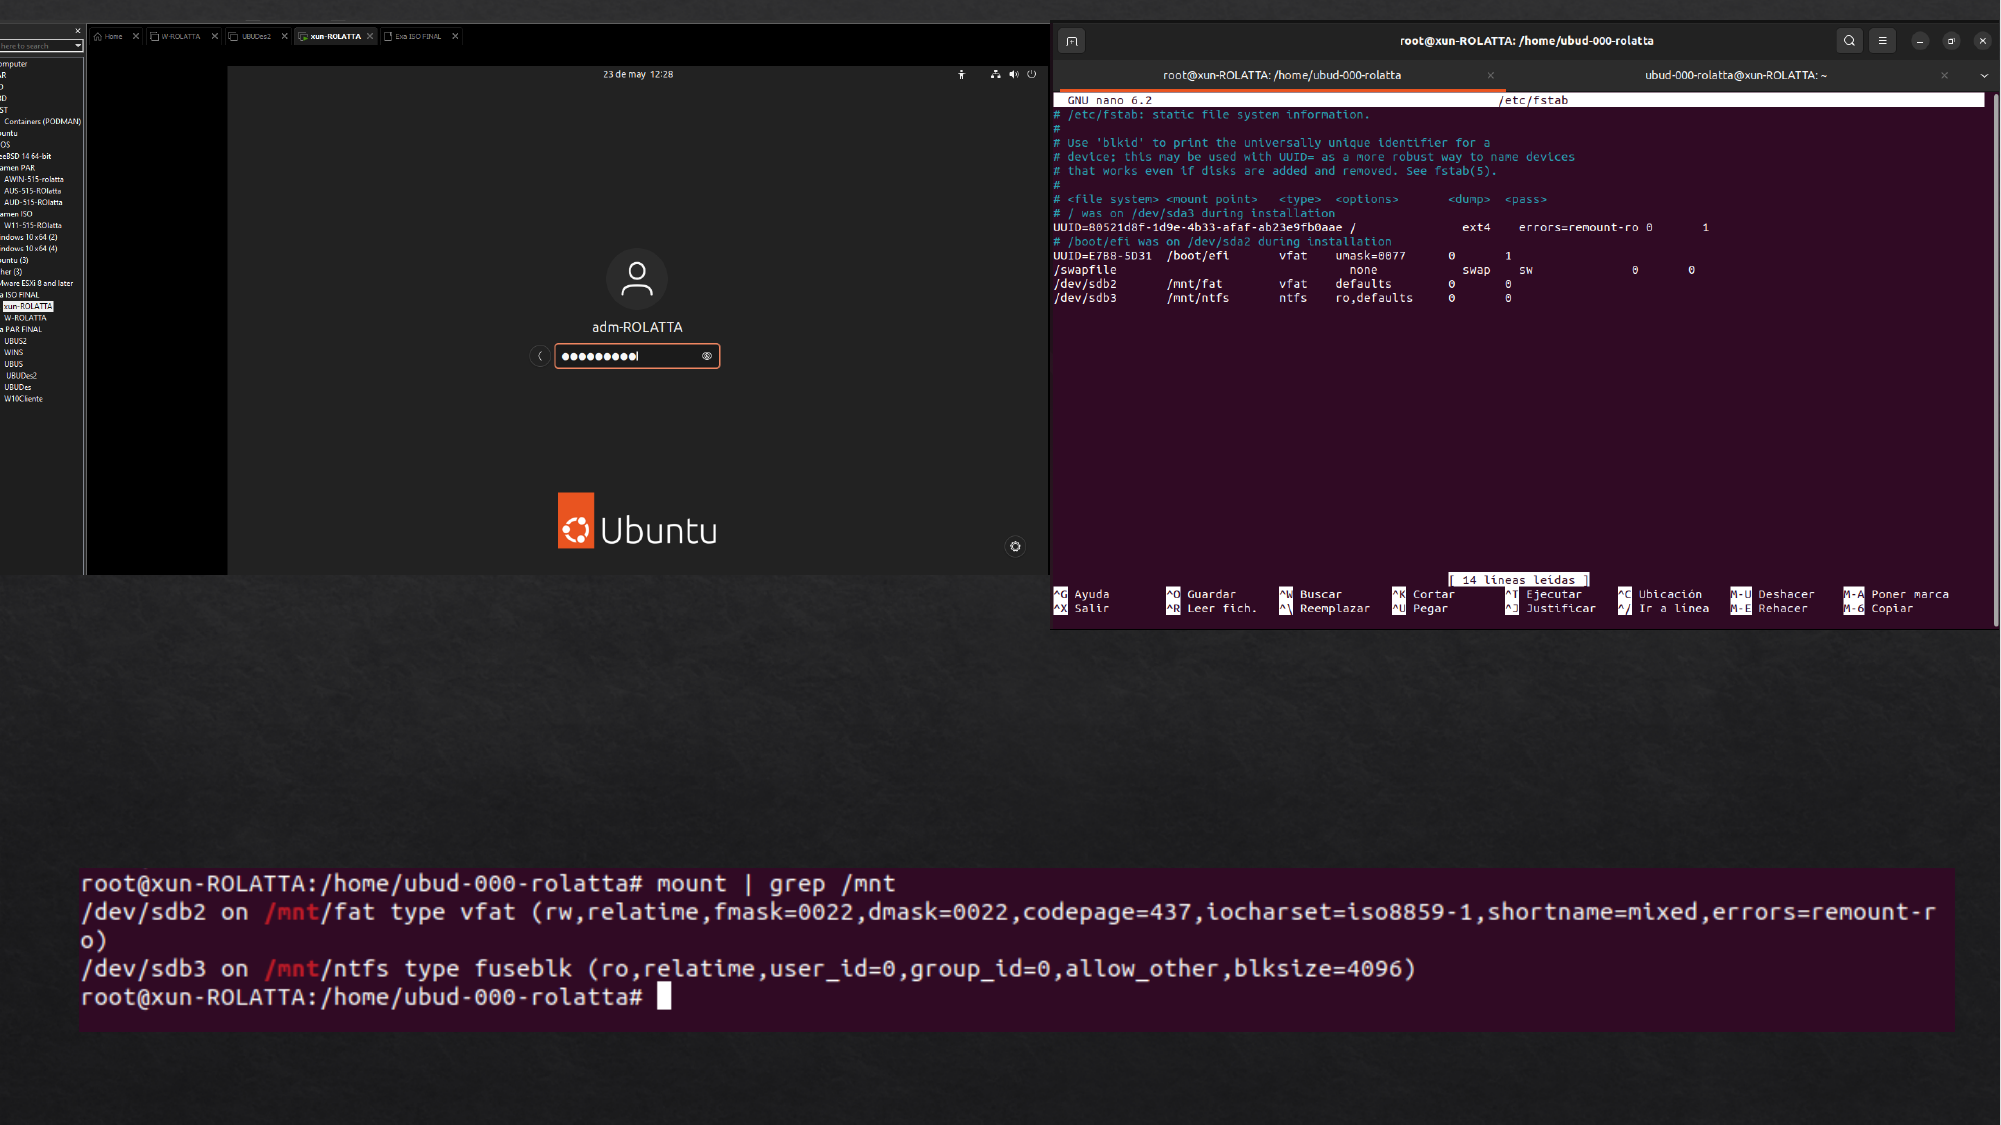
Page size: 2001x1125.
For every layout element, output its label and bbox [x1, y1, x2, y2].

picture [0, 20, 1999, 630]
picture [78, 868, 1955, 1032]
